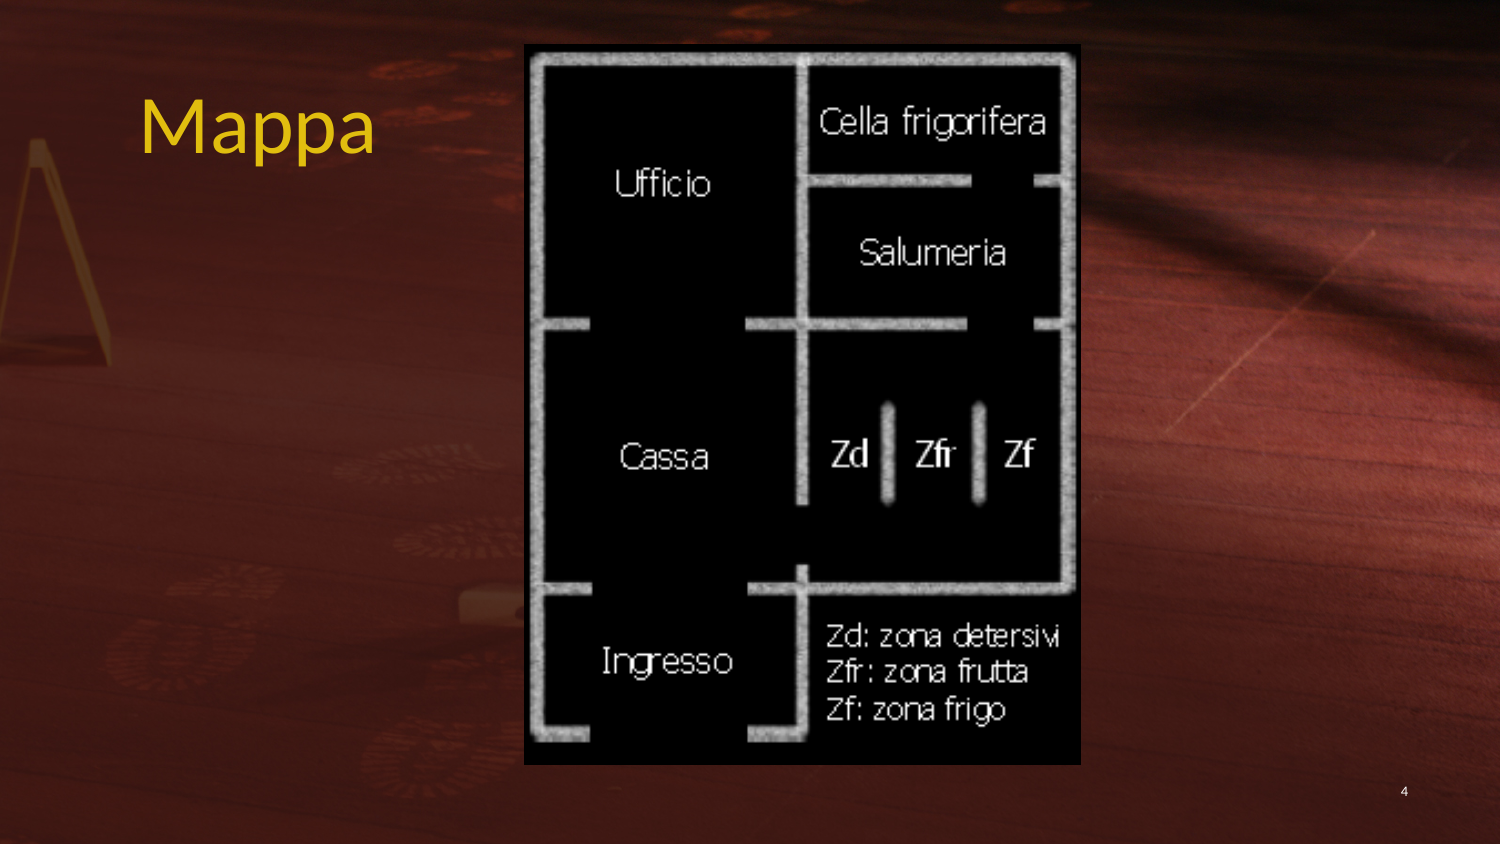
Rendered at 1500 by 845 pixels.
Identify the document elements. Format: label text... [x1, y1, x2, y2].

picture [0, 0, 1500, 844]
slide_number 4 [1086, 776, 1424, 810]
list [523, 44, 1081, 766]
text_box Mappa [123, 34, 618, 178]
